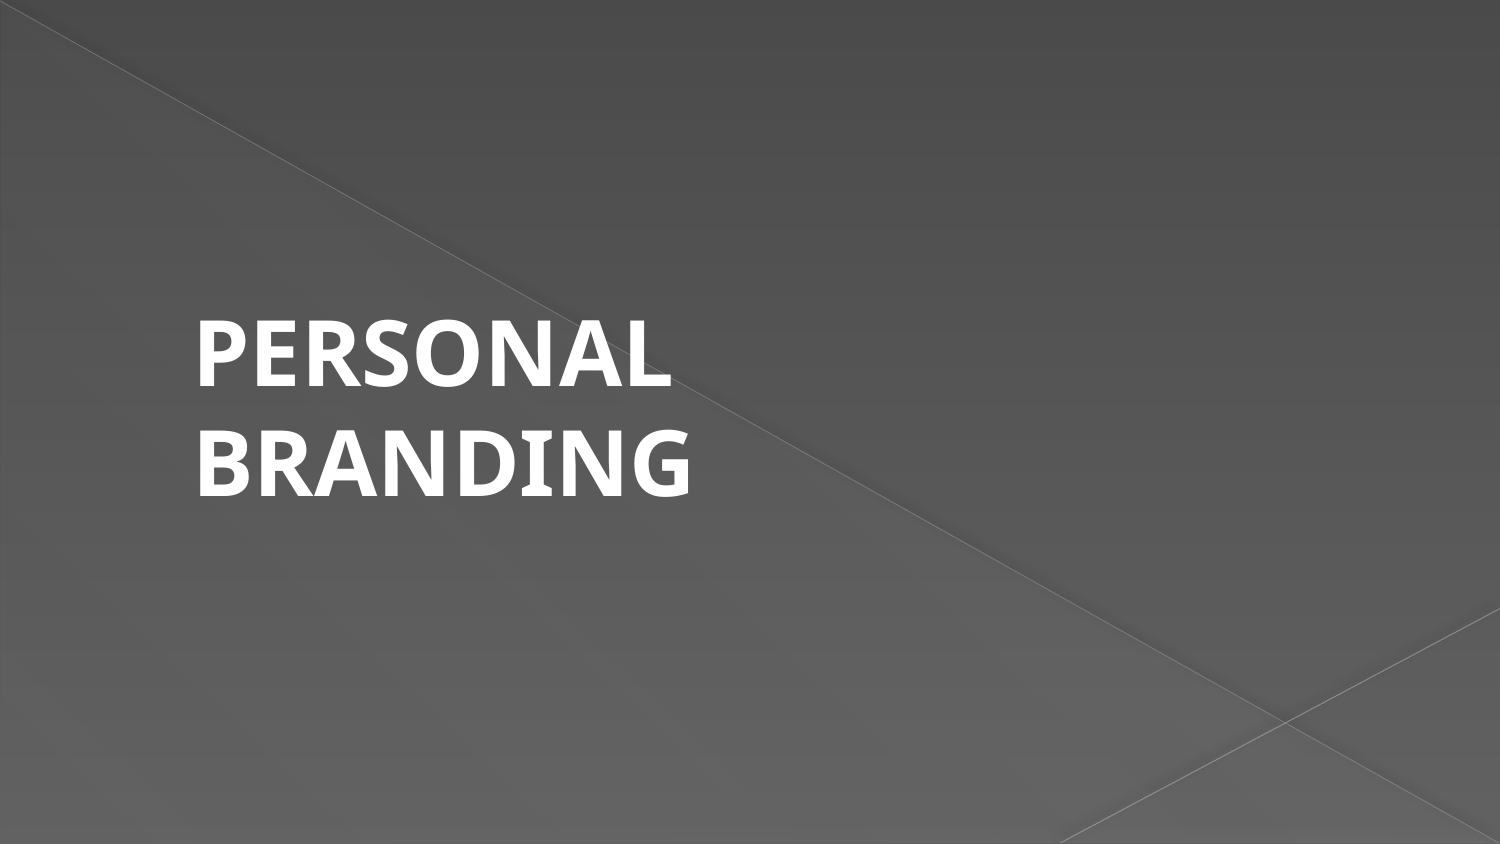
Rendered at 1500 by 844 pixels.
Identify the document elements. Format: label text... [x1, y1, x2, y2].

text_box PERSONAL BRANDING [177, 287, 1214, 522]
